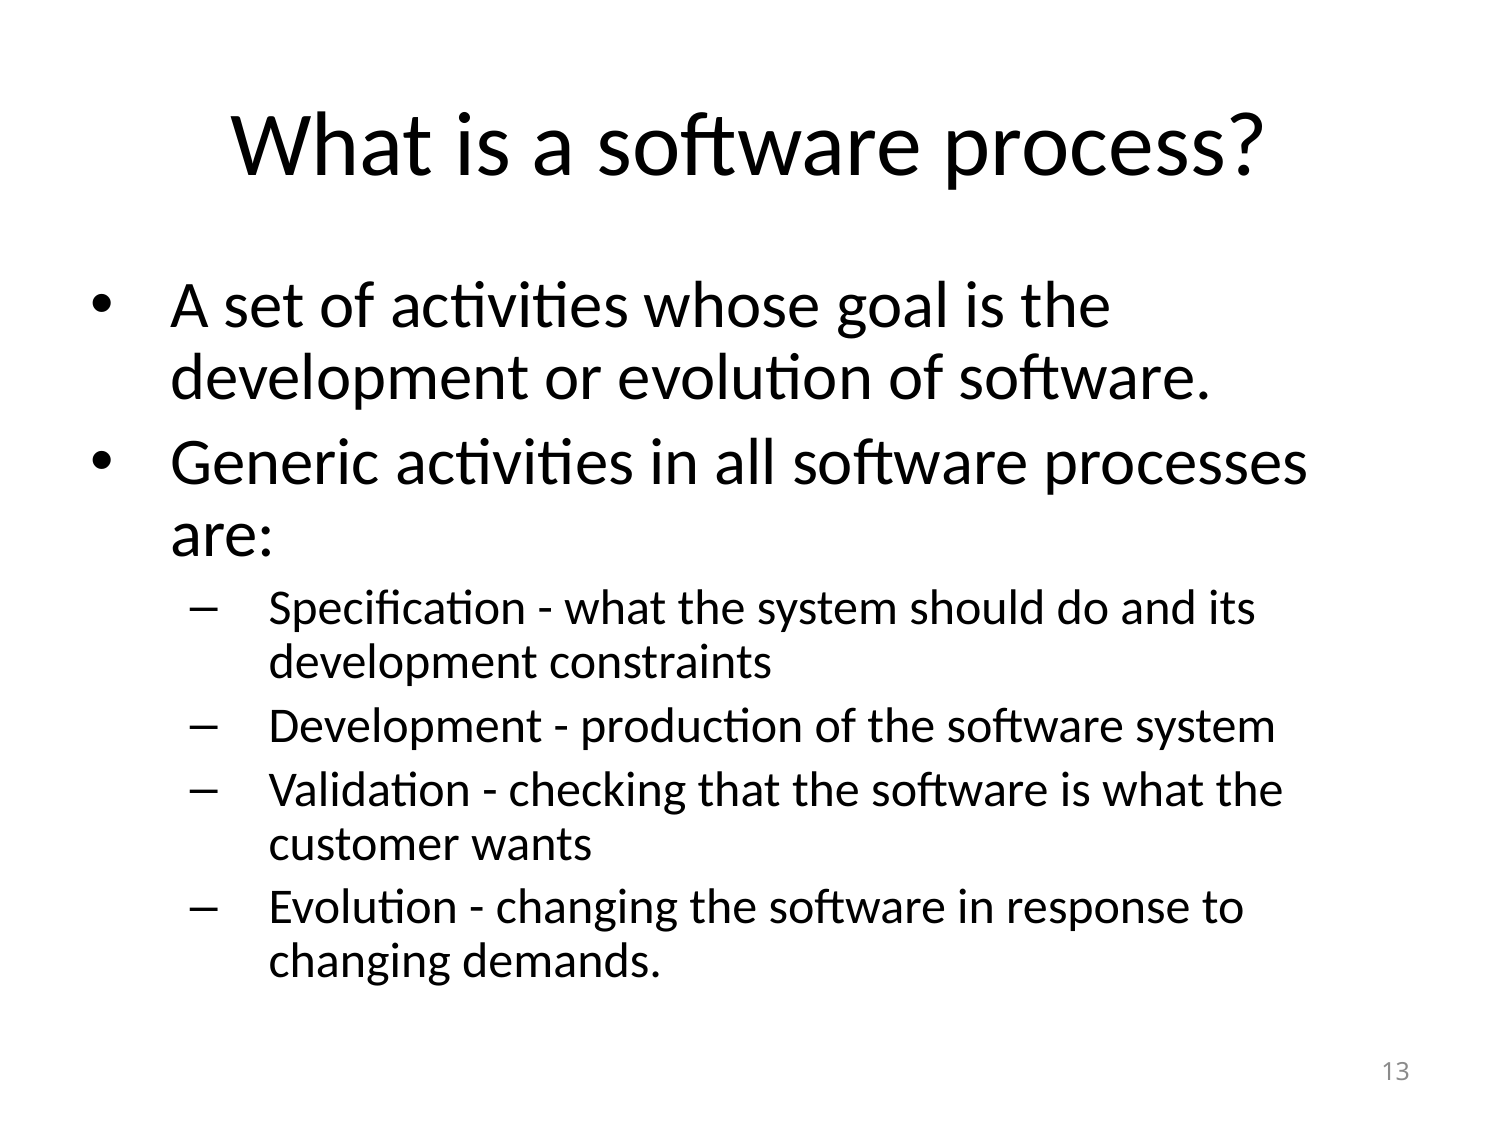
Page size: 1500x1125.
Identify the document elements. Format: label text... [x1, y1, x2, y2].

title What is a software process? [75, 45, 1425, 233]
slide_number 13 [1074, 1042, 1425, 1103]
list A set of activities whose goal is the development or evolution of software. Generic activities in all software processes are: Specification - what the system should do and its development constraints Development - production of the software system Validation - checking that the software is what the customer wants Evolution - changing the software in response to changing demands. [75, 262, 1425, 1005]
